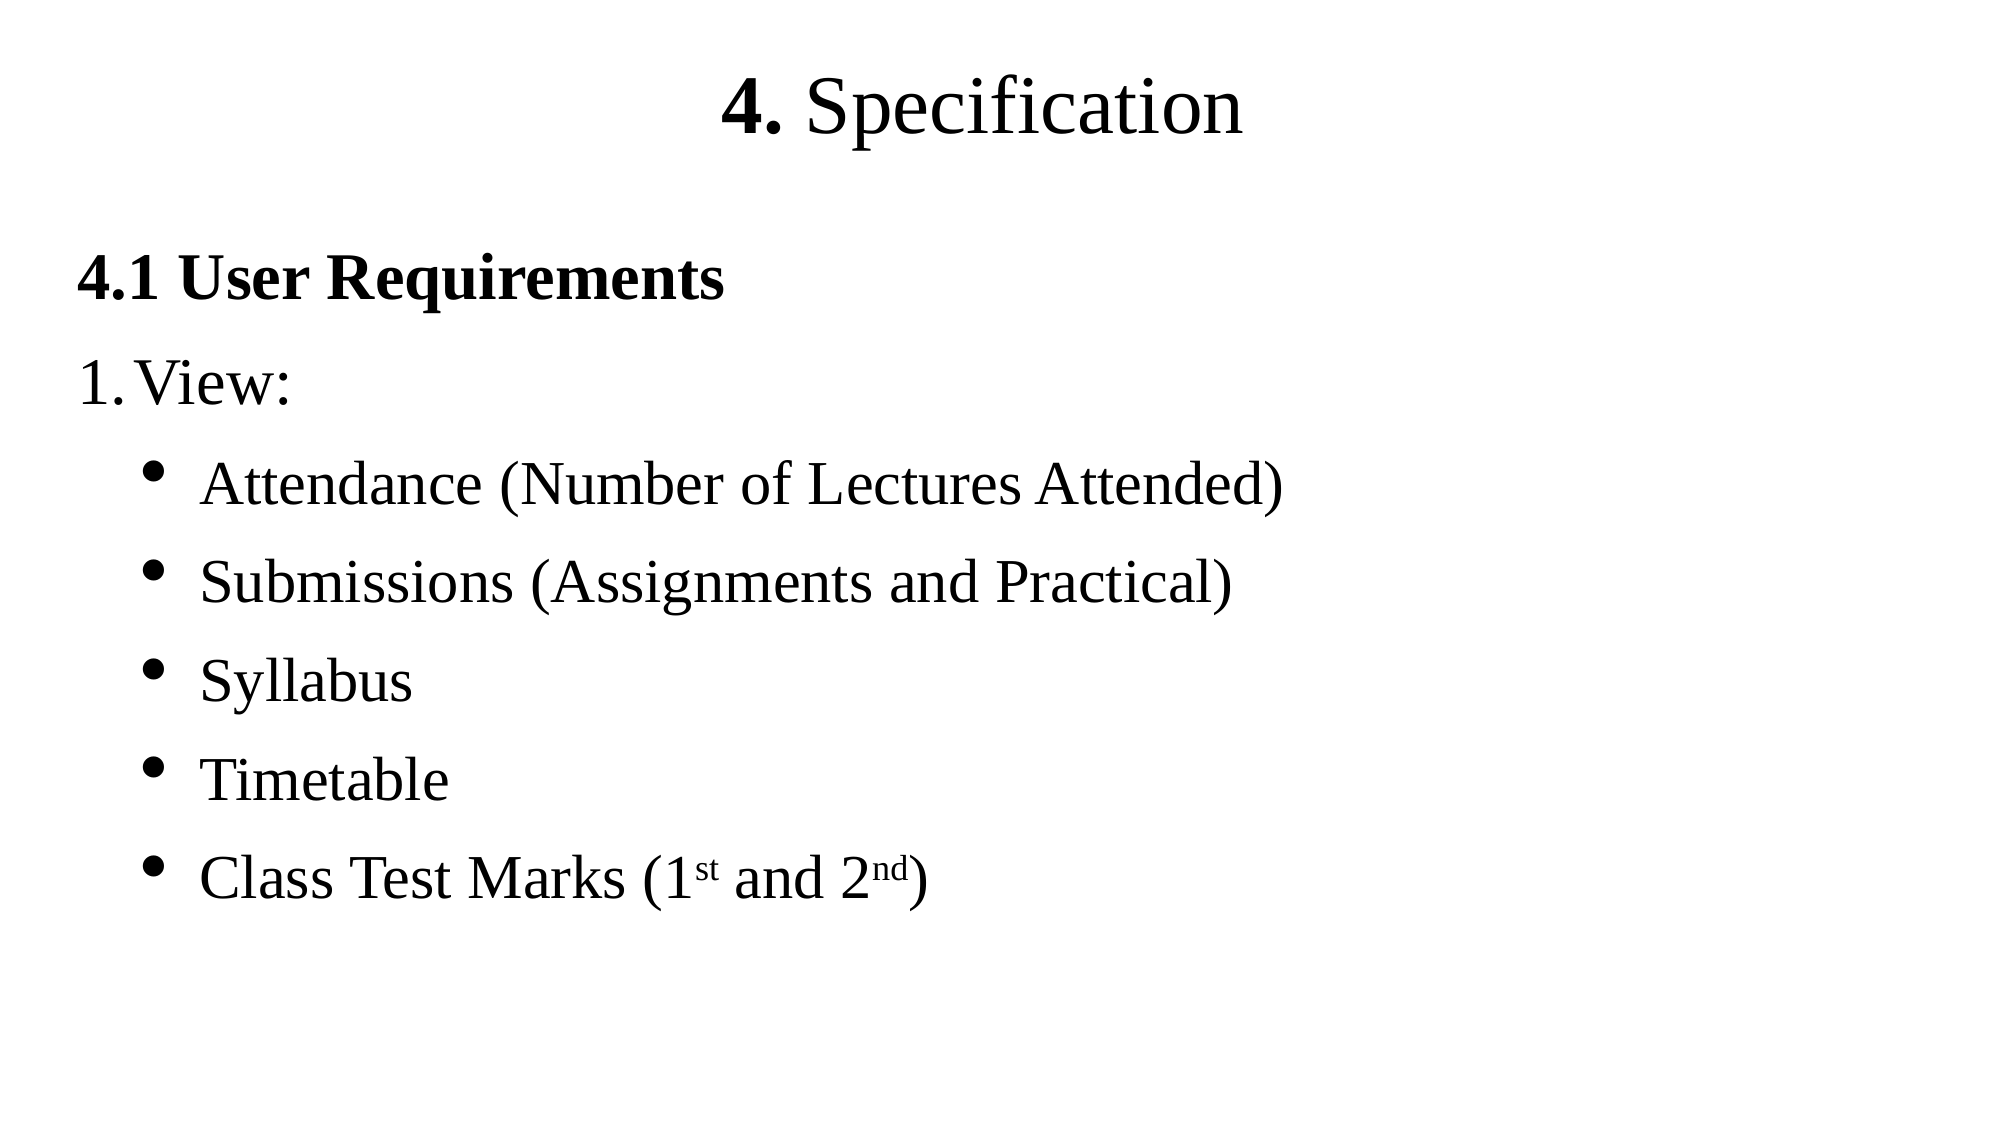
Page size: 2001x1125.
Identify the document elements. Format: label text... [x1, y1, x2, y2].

title 4. Specification [50, 22, 1938, 178]
list 4.1 User Requirements View: Attendance (Number of Lectures Attended) Submissions (Assignments and Practical) Syllabus Timetable Class Test Marks (1st and 2nd) [62, 224, 1938, 1025]
